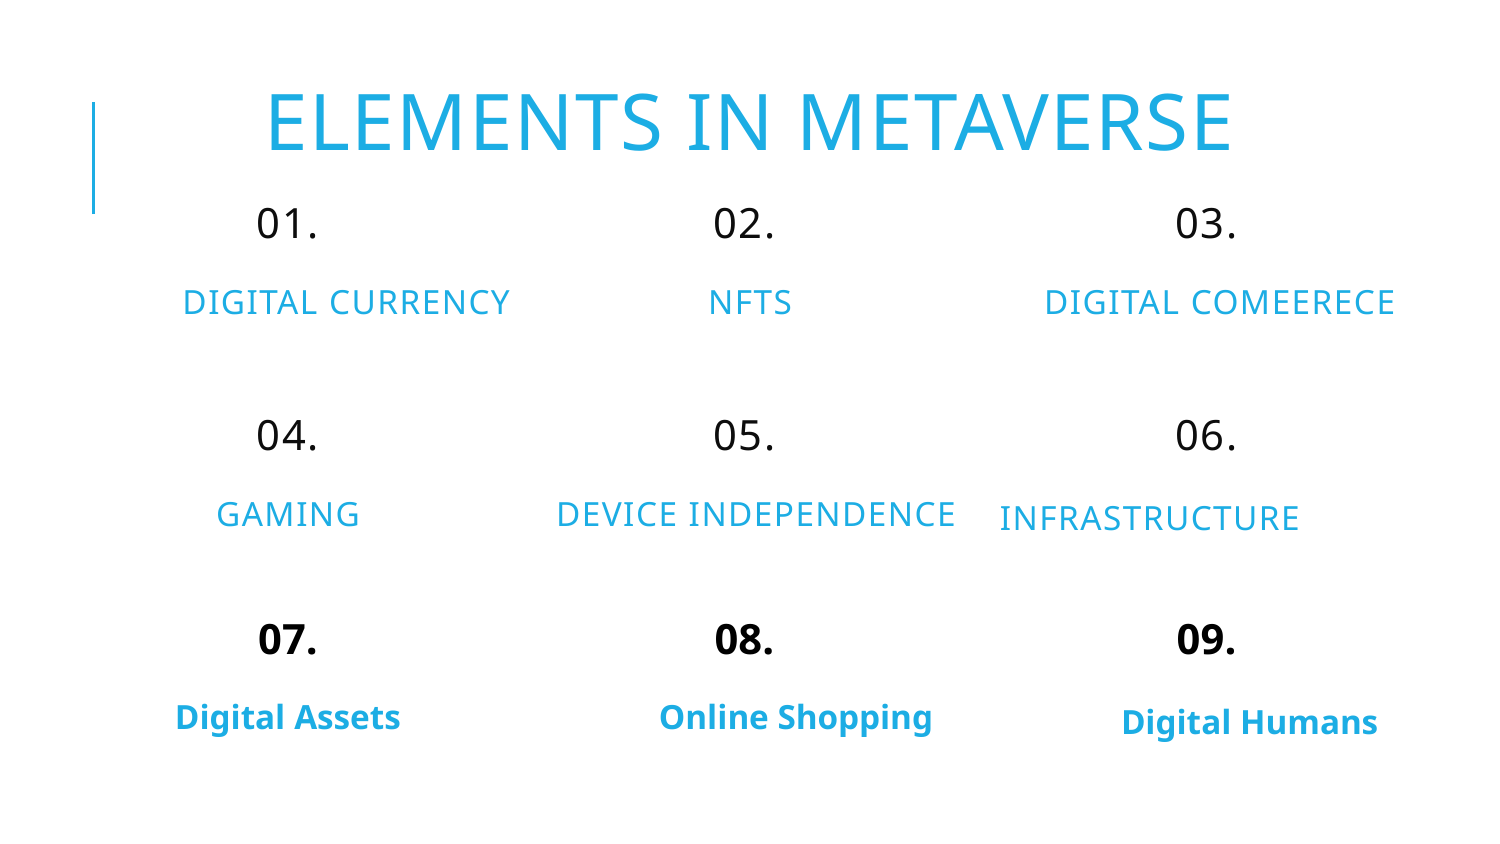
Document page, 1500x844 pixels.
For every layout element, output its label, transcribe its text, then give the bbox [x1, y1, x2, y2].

title 06. [1133, 409, 1280, 469]
text_box 07. [214, 608, 362, 668]
title 03. [1133, 196, 1280, 256]
title 04. [214, 409, 362, 469]
title 01. [214, 196, 362, 256]
title Gaming [118, 473, 450, 561]
title 02. [671, 196, 818, 256]
title NFTs [580, 261, 920, 349]
text_box 09. [1133, 608, 1280, 668]
text_box Online Shopping [580, 672, 1013, 760]
title Digital Comeerece [987, 261, 1463, 349]
title Elements in Metaverse [118, 88, 1382, 167]
text_box Digital Assets [118, 672, 458, 760]
title 05. [671, 409, 818, 469]
text_box 08. [671, 608, 818, 668]
title Infrastructure [999, 497, 1500, 585]
title Device independence [450, 473, 1063, 561]
text_box Digital Humans [999, 697, 1500, 785]
title Digital Currency [118, 261, 575, 349]
